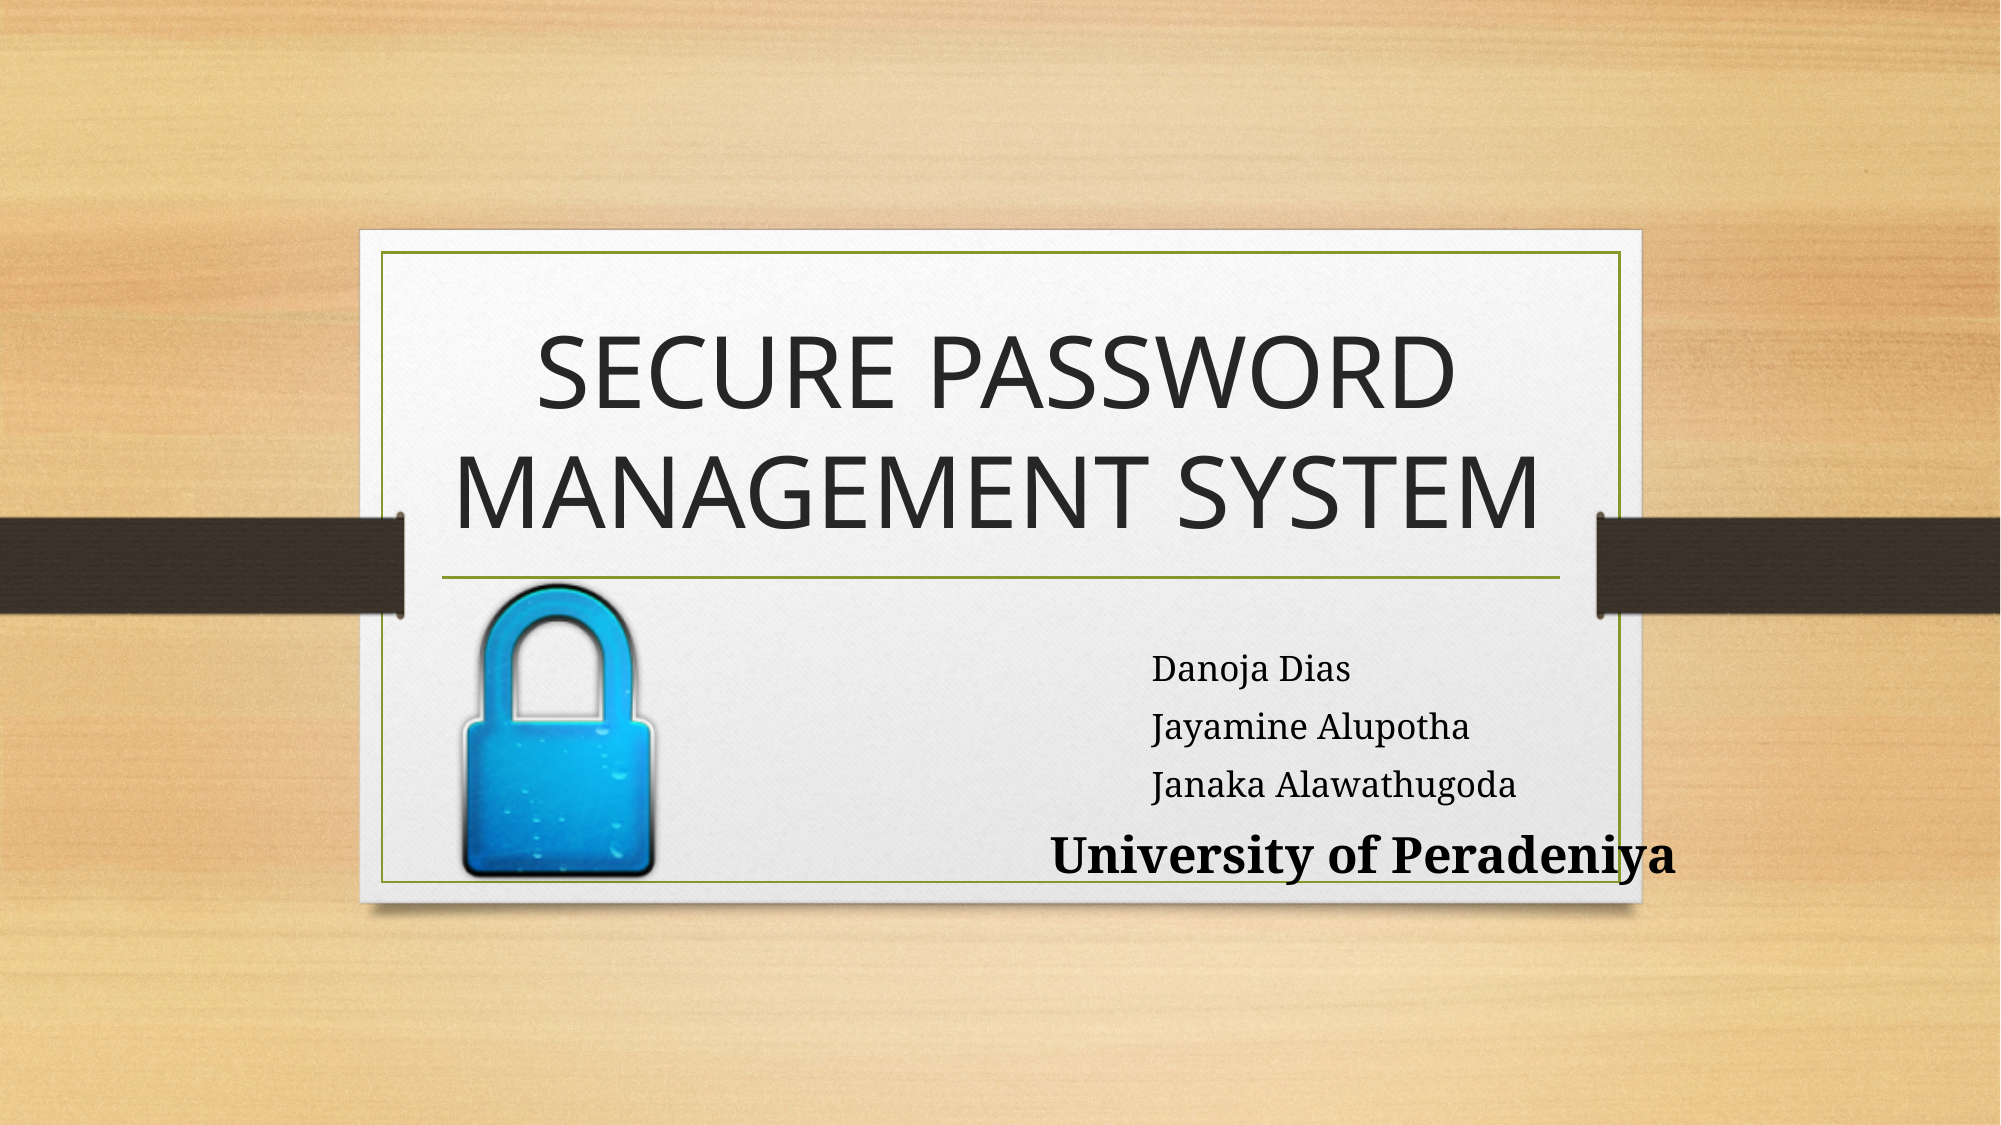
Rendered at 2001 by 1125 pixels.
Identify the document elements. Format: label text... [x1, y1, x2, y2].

subtitle Danoja Dias Jayamine Alupotha Janaka Alawathugoda [1136, 638, 1564, 816]
picture [0, 0, 2001, 1125]
title SECURE PASSWORD MANAGEMENT SYSTEM [394, 306, 1602, 556]
text_box University of Peradeniya [1035, 816, 1718, 892]
